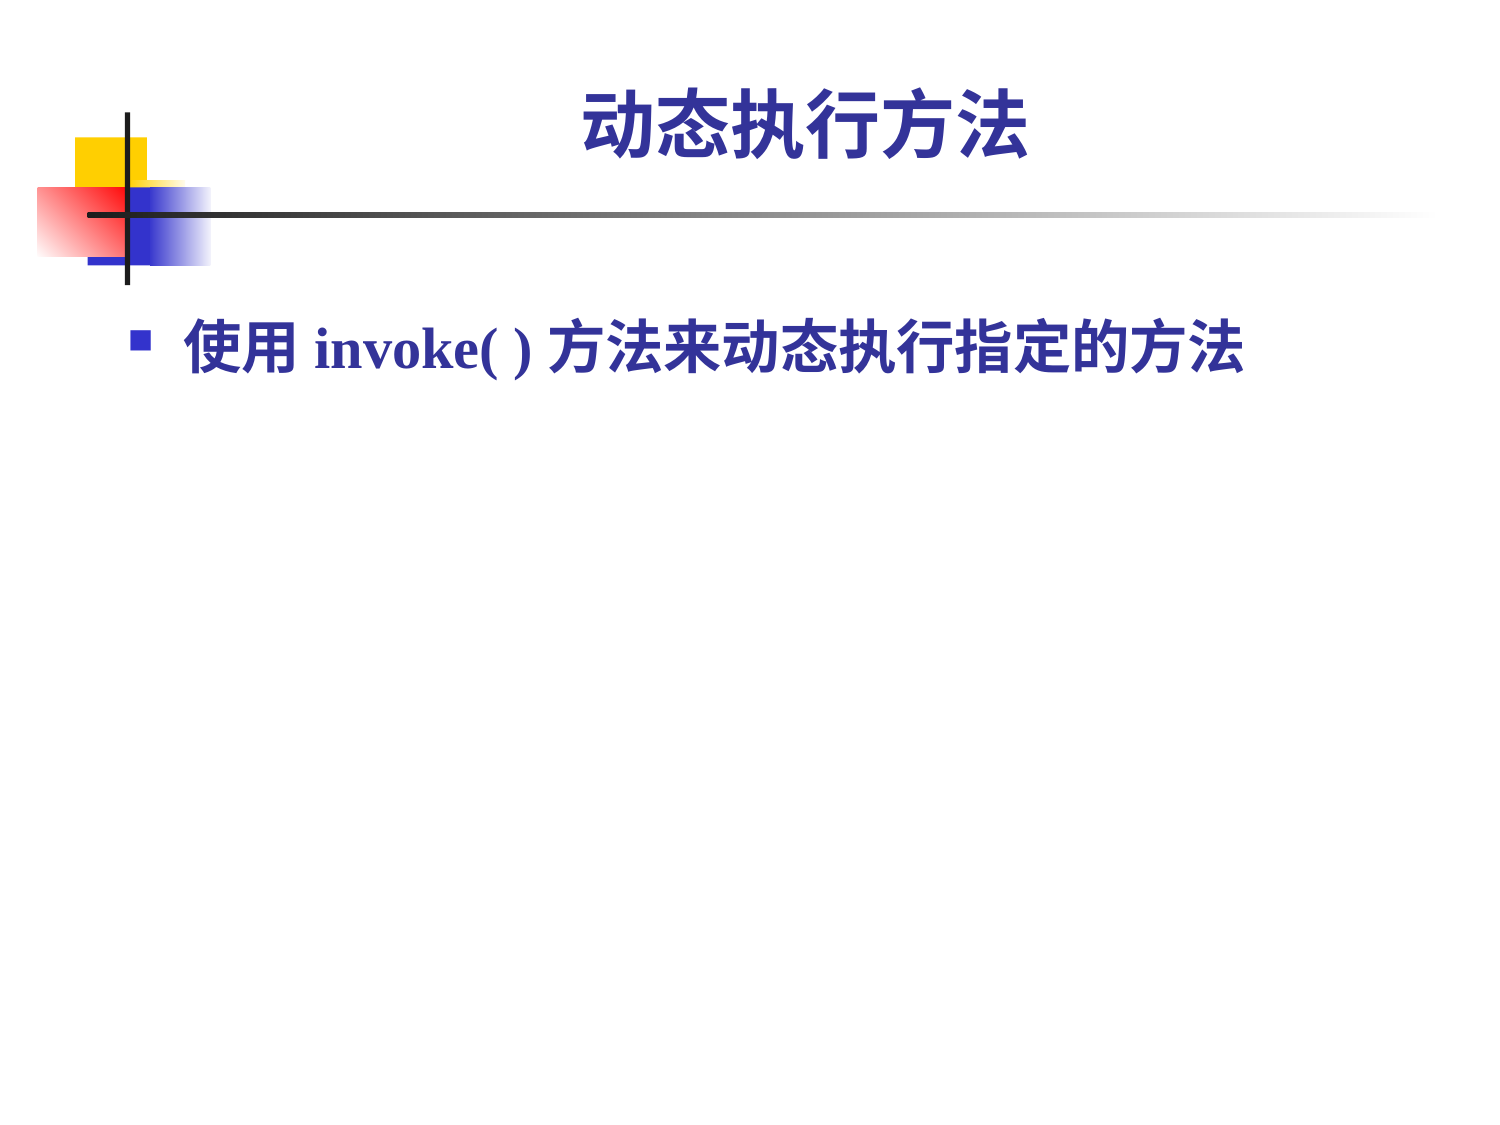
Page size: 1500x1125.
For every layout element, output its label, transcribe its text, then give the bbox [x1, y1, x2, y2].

list 使用invoke( )方法来动态执行指定的方法 [112, 302, 1388, 1053]
title 动态执行方法 [174, 42, 1454, 175]
